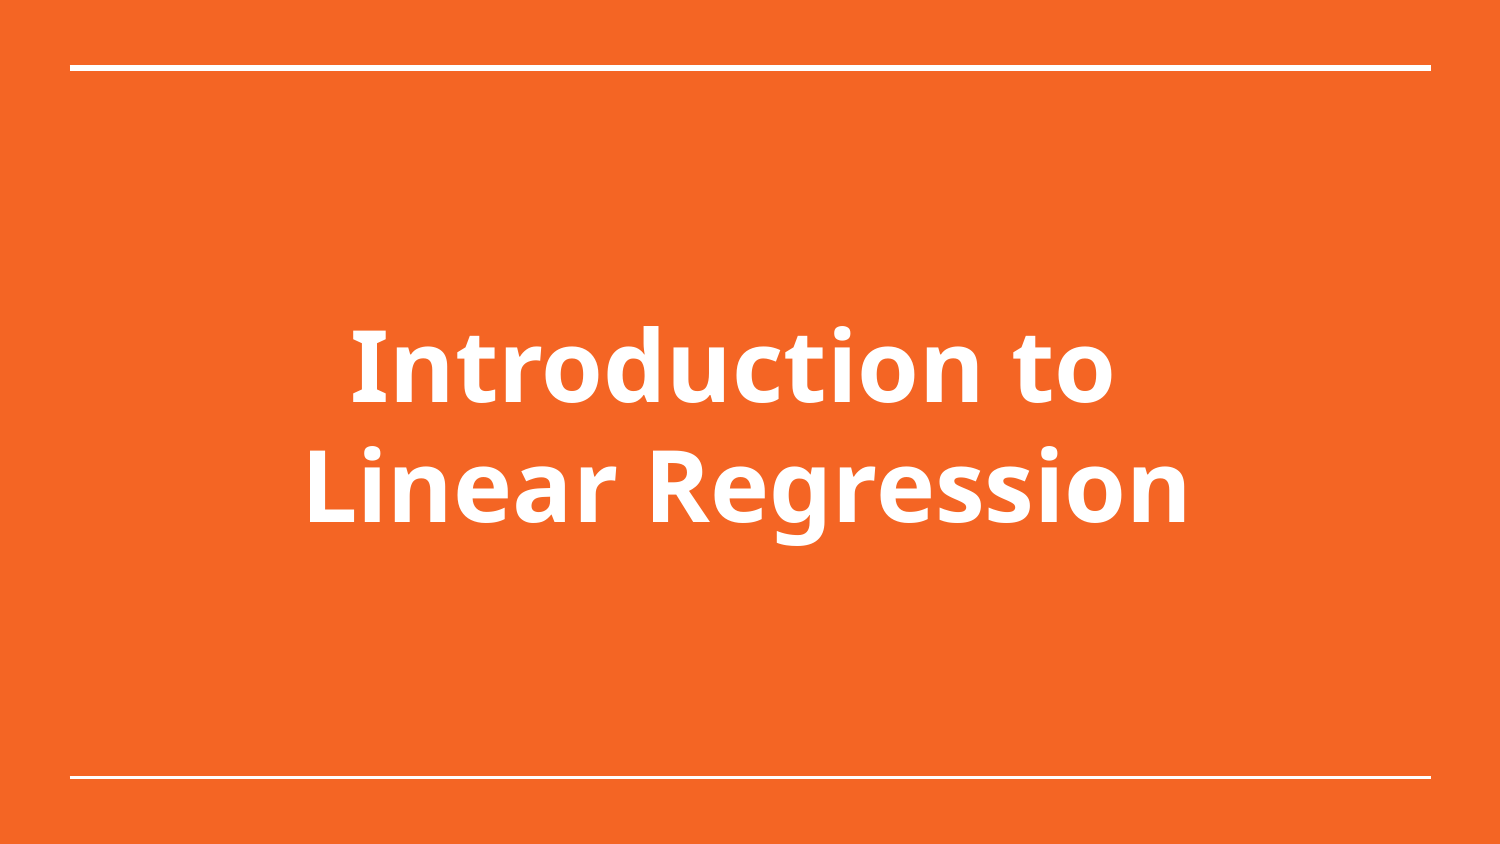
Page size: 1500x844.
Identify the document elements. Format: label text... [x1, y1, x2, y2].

title Introduction to Linear Regression [66, 296, 1428, 550]
